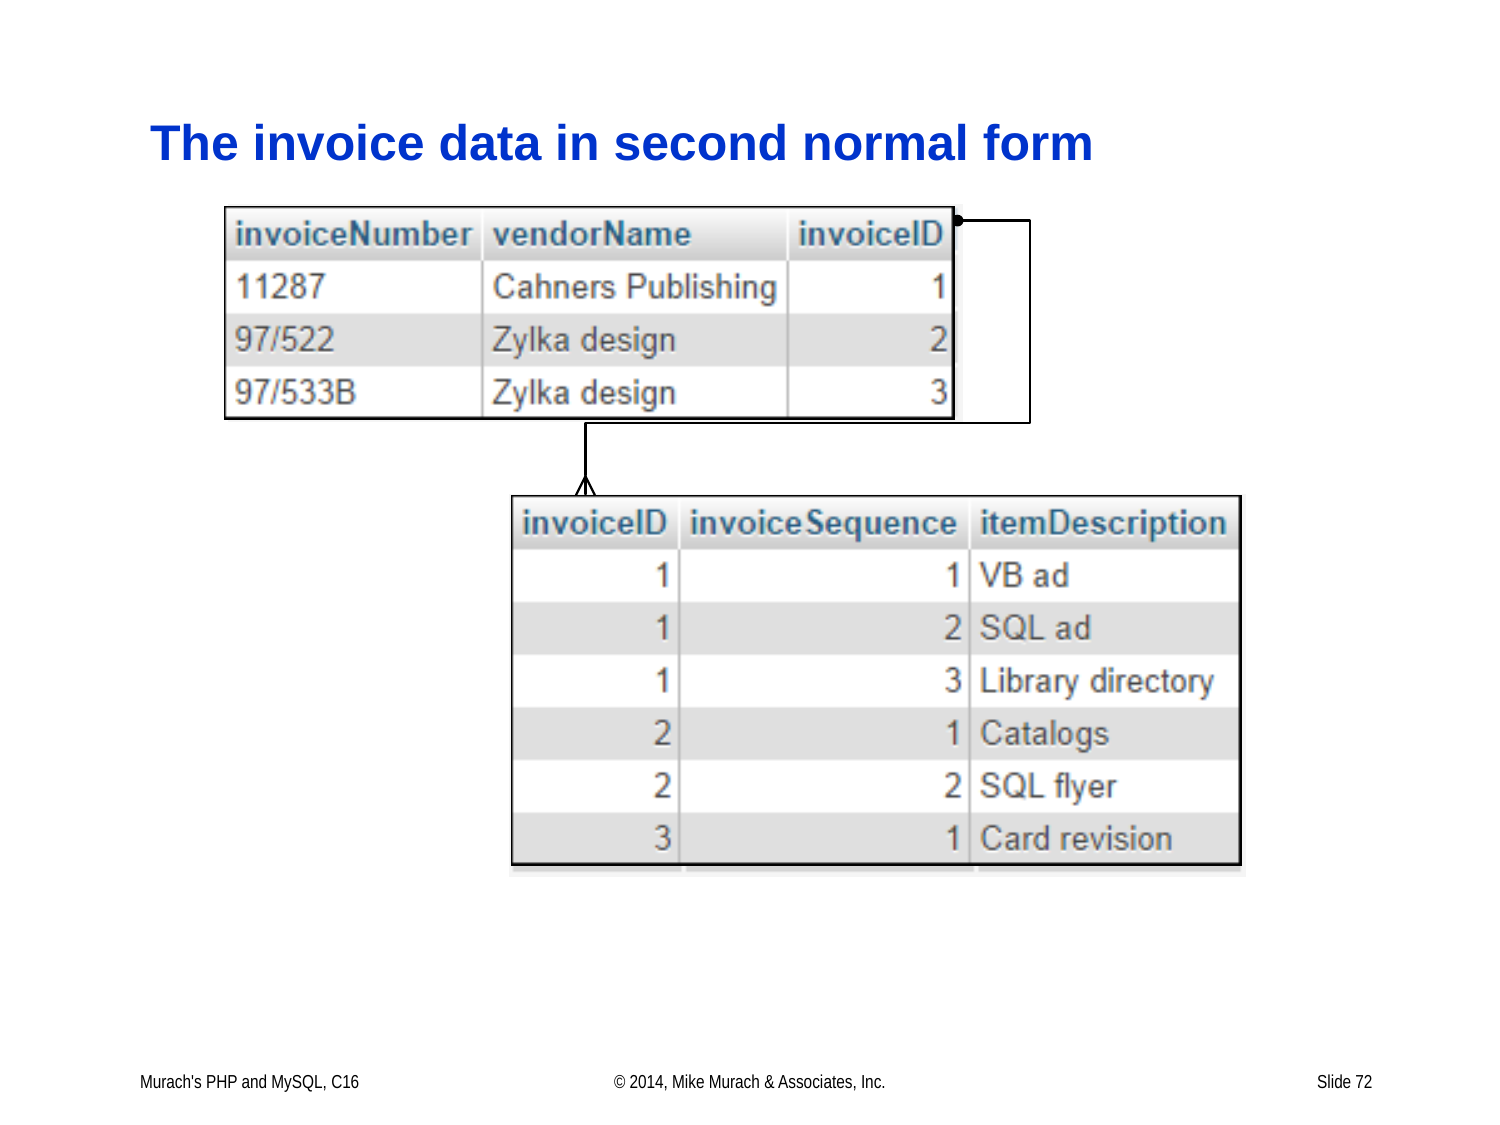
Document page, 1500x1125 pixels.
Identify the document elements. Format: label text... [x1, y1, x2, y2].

slide_number Murach's PHP and MySQL, C16 [125, 1025, 450, 1100]
picture [223, 210, 1251, 882]
slide_number Slide 72 [1074, 1025, 1388, 1100]
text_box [149, 112, 1371, 210]
footer © 2014, Mike Murach & Associates, Inc. [474, 1025, 1025, 1100]
